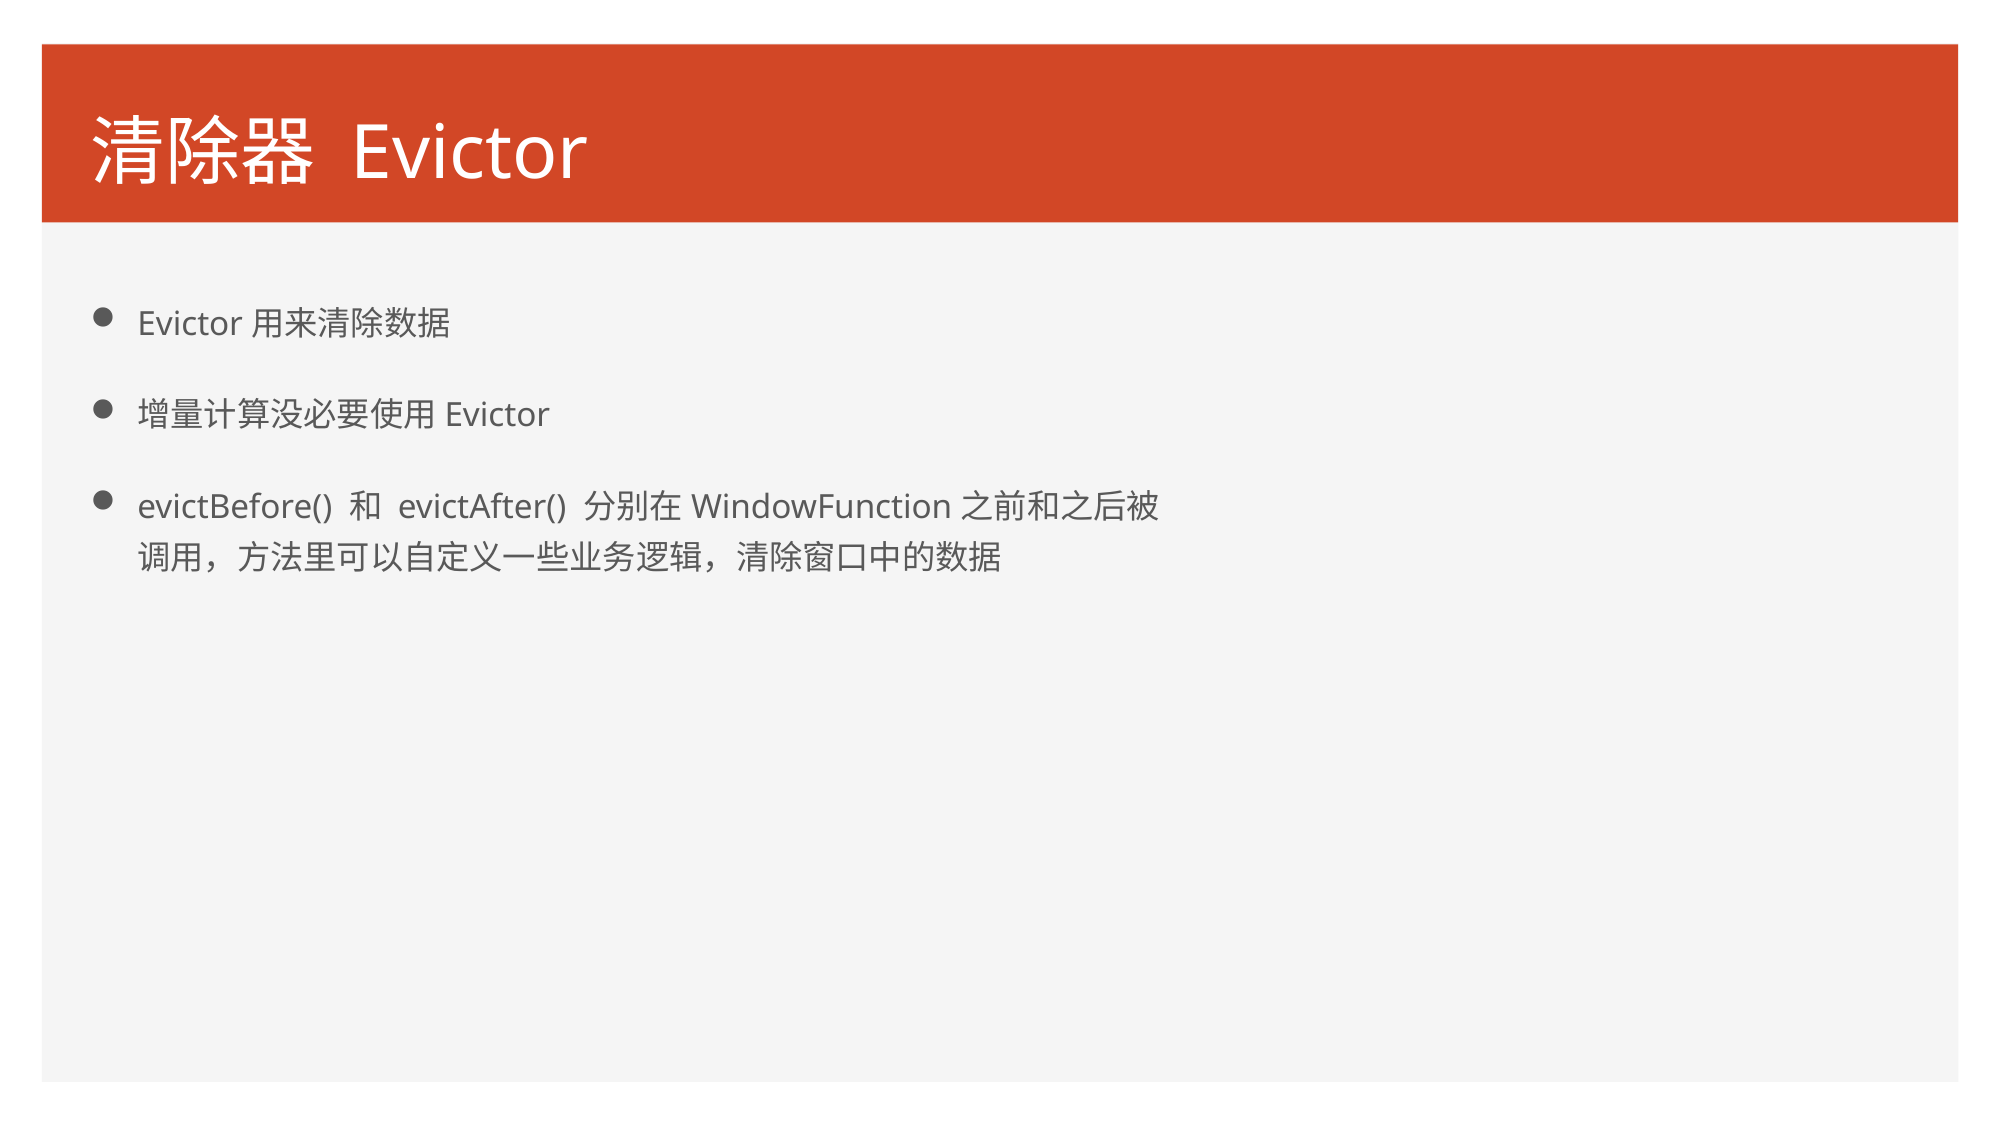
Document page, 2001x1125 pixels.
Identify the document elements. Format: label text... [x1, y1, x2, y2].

title 清除器 Evictor [75, 52, 1801, 202]
list Evictor用来清除数据 增量计算没必要使用Evictor evictBefore() 和 evictAfter() 分别在WindowFunction之前和之后被调用，方法里可以自定义一些业务逻辑，清除窗口中的数据 [75, 282, 1193, 1081]
